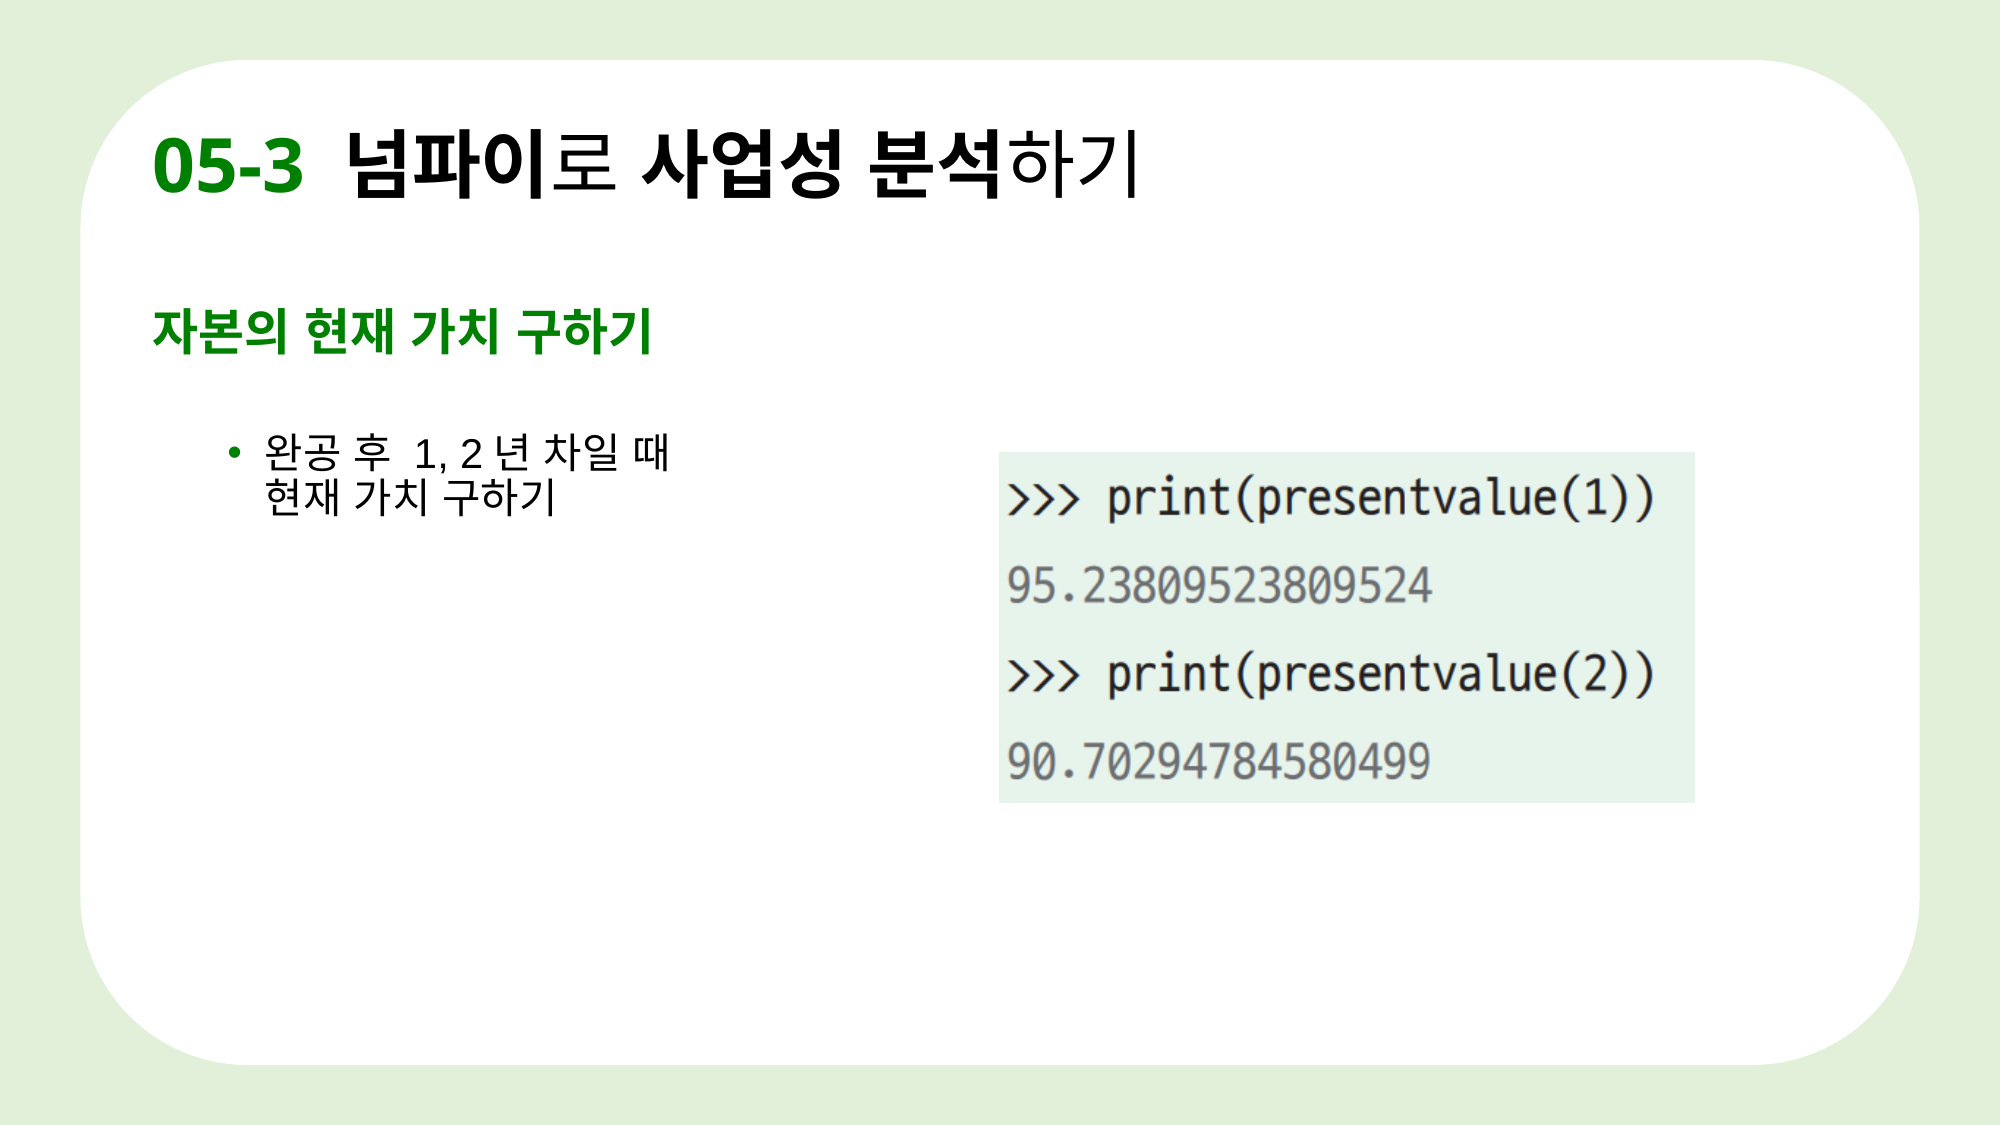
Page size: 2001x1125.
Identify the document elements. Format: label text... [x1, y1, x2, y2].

title 05-3 넘파이로 사업성 분석하기 [137, 59, 1863, 278]
picture [999, 452, 1695, 803]
list 자본의 현재 가치 구하기 완공 후 1, 2년 차일 때 현재 가치 구하기 [137, 299, 1863, 1014]
